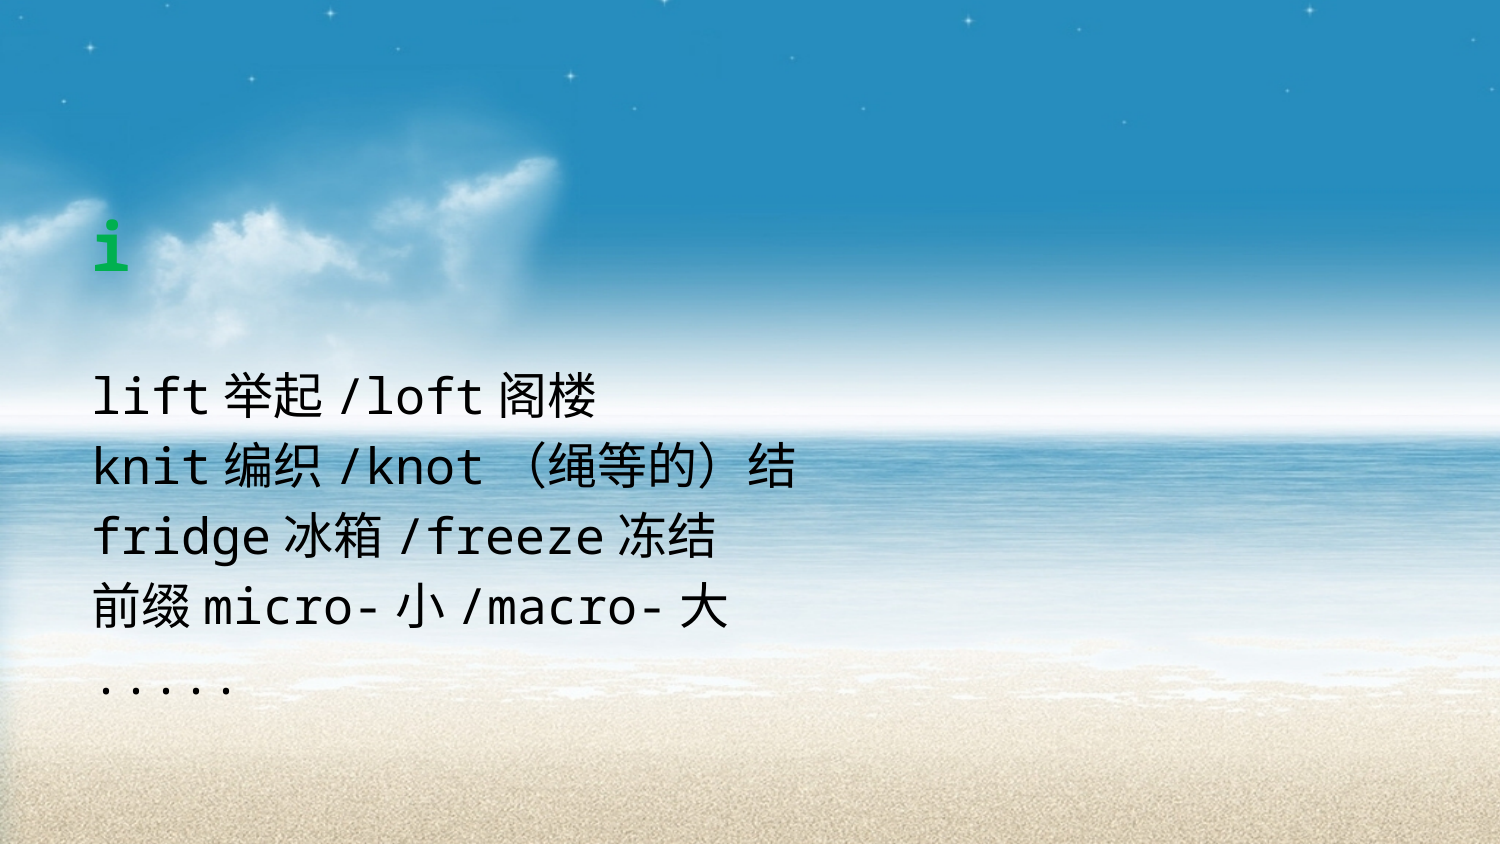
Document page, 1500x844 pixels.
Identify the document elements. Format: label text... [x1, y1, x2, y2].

list i lift举起/loft阁楼 knit编织/knot（绳等的）结 fridge冰箱/freeze冻结 前缀micro-小/macro-大 ..... [76, 196, 1425, 754]
picture [0, 0, 1500, 844]
